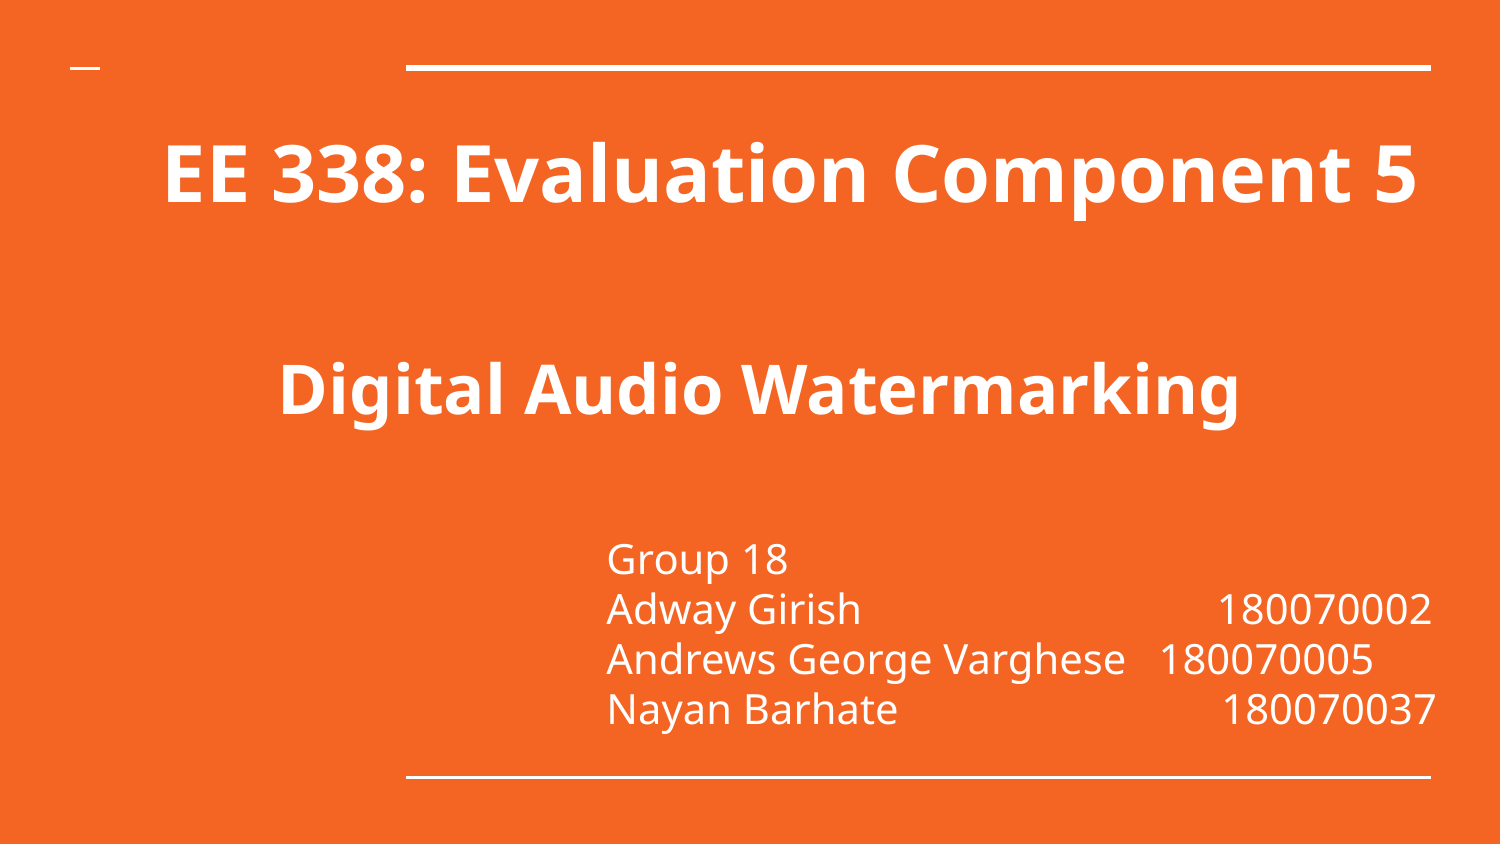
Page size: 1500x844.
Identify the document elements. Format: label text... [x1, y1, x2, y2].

title EE 338: Evaluation Component 5 [146, 108, 1462, 362]
subtitle Group 18 Adway Girish 180070002 Andrews George Varghese 180070005 Nayan Barhate 180070037 [591, 544, 1500, 749]
text_box Digital Audio Watermarking [262, 330, 1346, 497]
